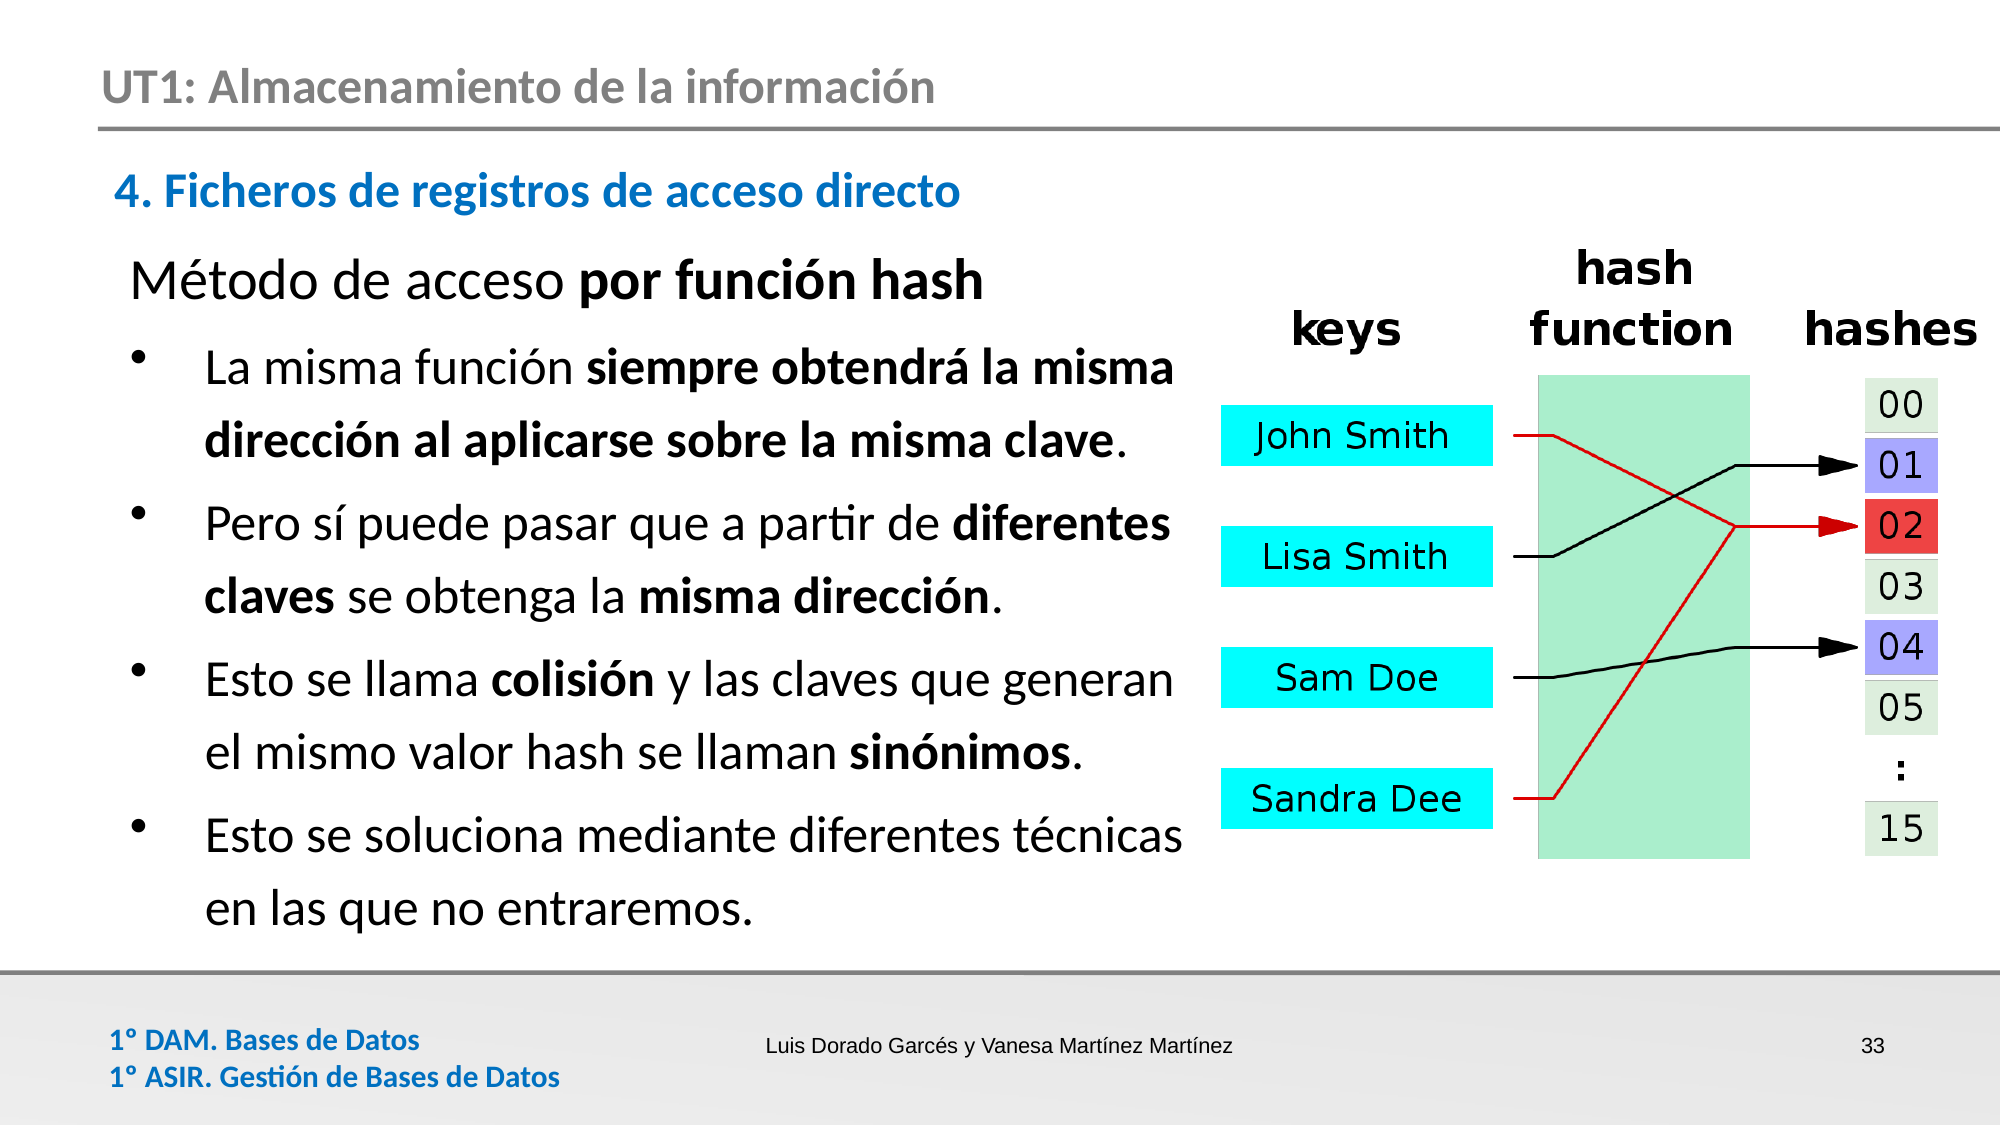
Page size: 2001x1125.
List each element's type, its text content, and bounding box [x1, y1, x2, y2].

list 4. Ficheros de registros de acceso directo [99, 149, 1898, 238]
footer Luis Dorado Garcés y Vanesa Martínez Martínez [683, 1024, 1317, 1103]
slide_number 33 [1433, 1024, 1901, 1103]
picture [1190, 193, 2000, 890]
list Método de acceso por función hash La misma función siempre obtendrá la misma dirección al aplicarse sobre la misma clave. Pero sí puede pasar que a partir de diferentes claves se obtenga la misma dirección. Esto se llama colisión y las claves que generan el mismo valor hash se llaman sinónimos. Esto se soluciona mediante diferentes técnicas en las que no entraremos. [99, 238, 1223, 899]
picture [0, 975, 2000, 1125]
